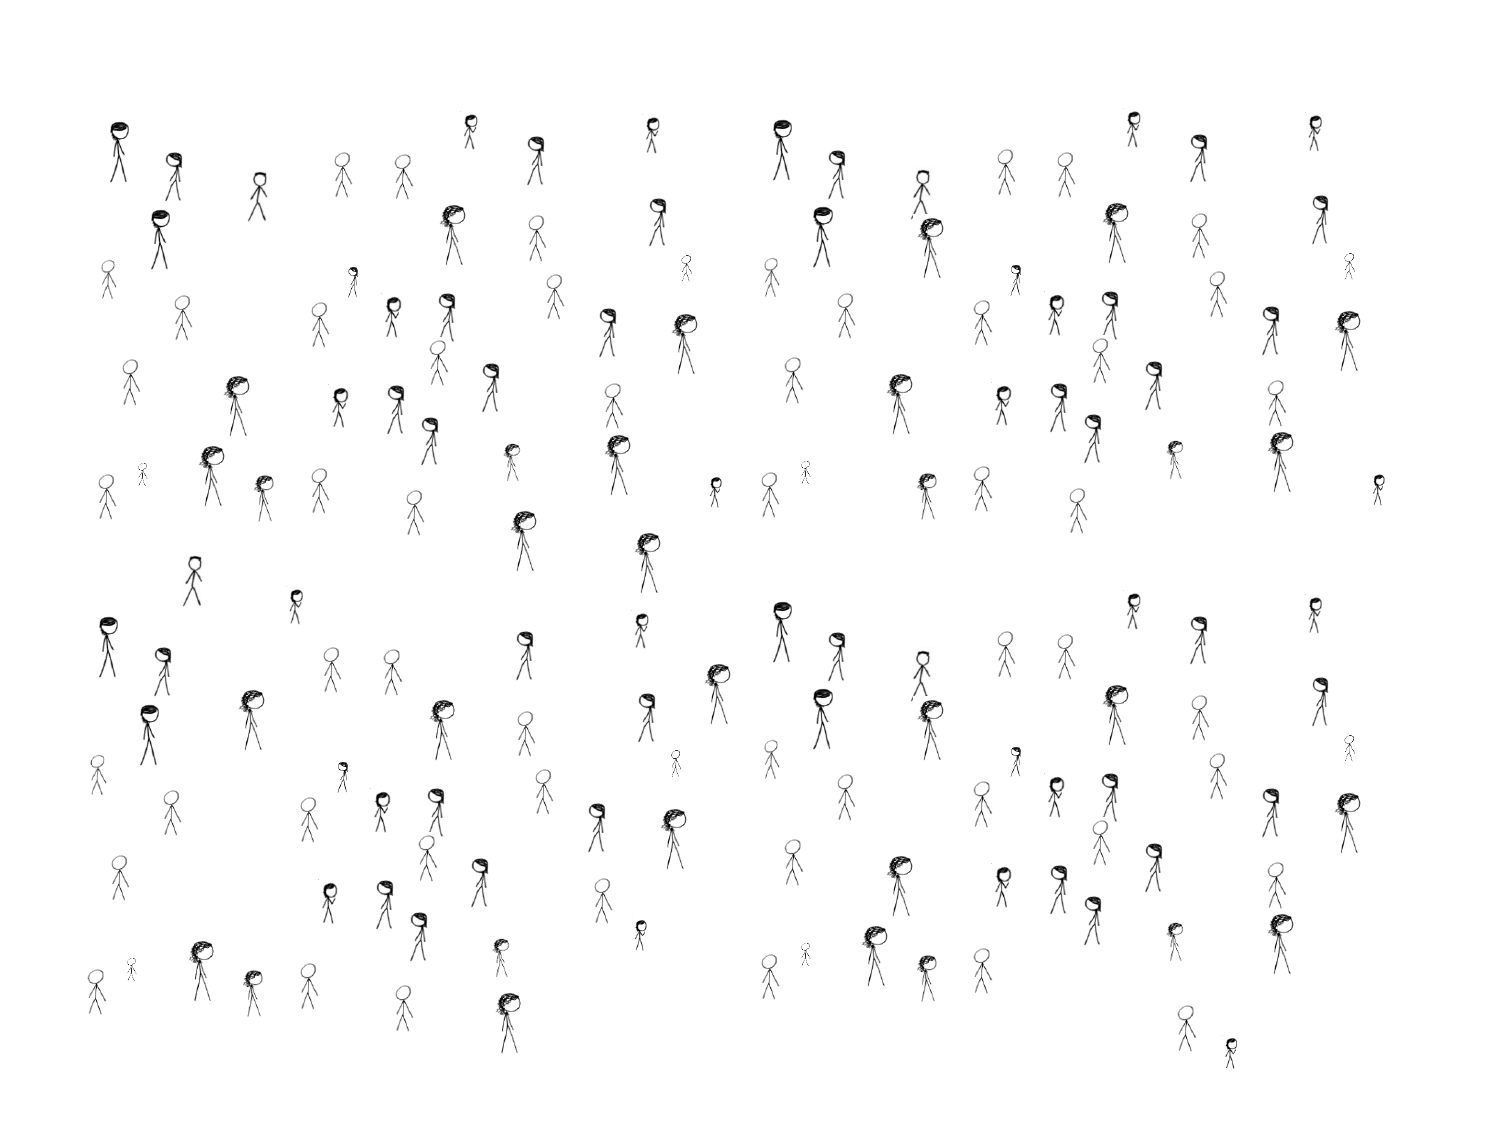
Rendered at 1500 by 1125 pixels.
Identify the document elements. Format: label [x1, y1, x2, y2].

text_box [84, 108, 1389, 1071]
